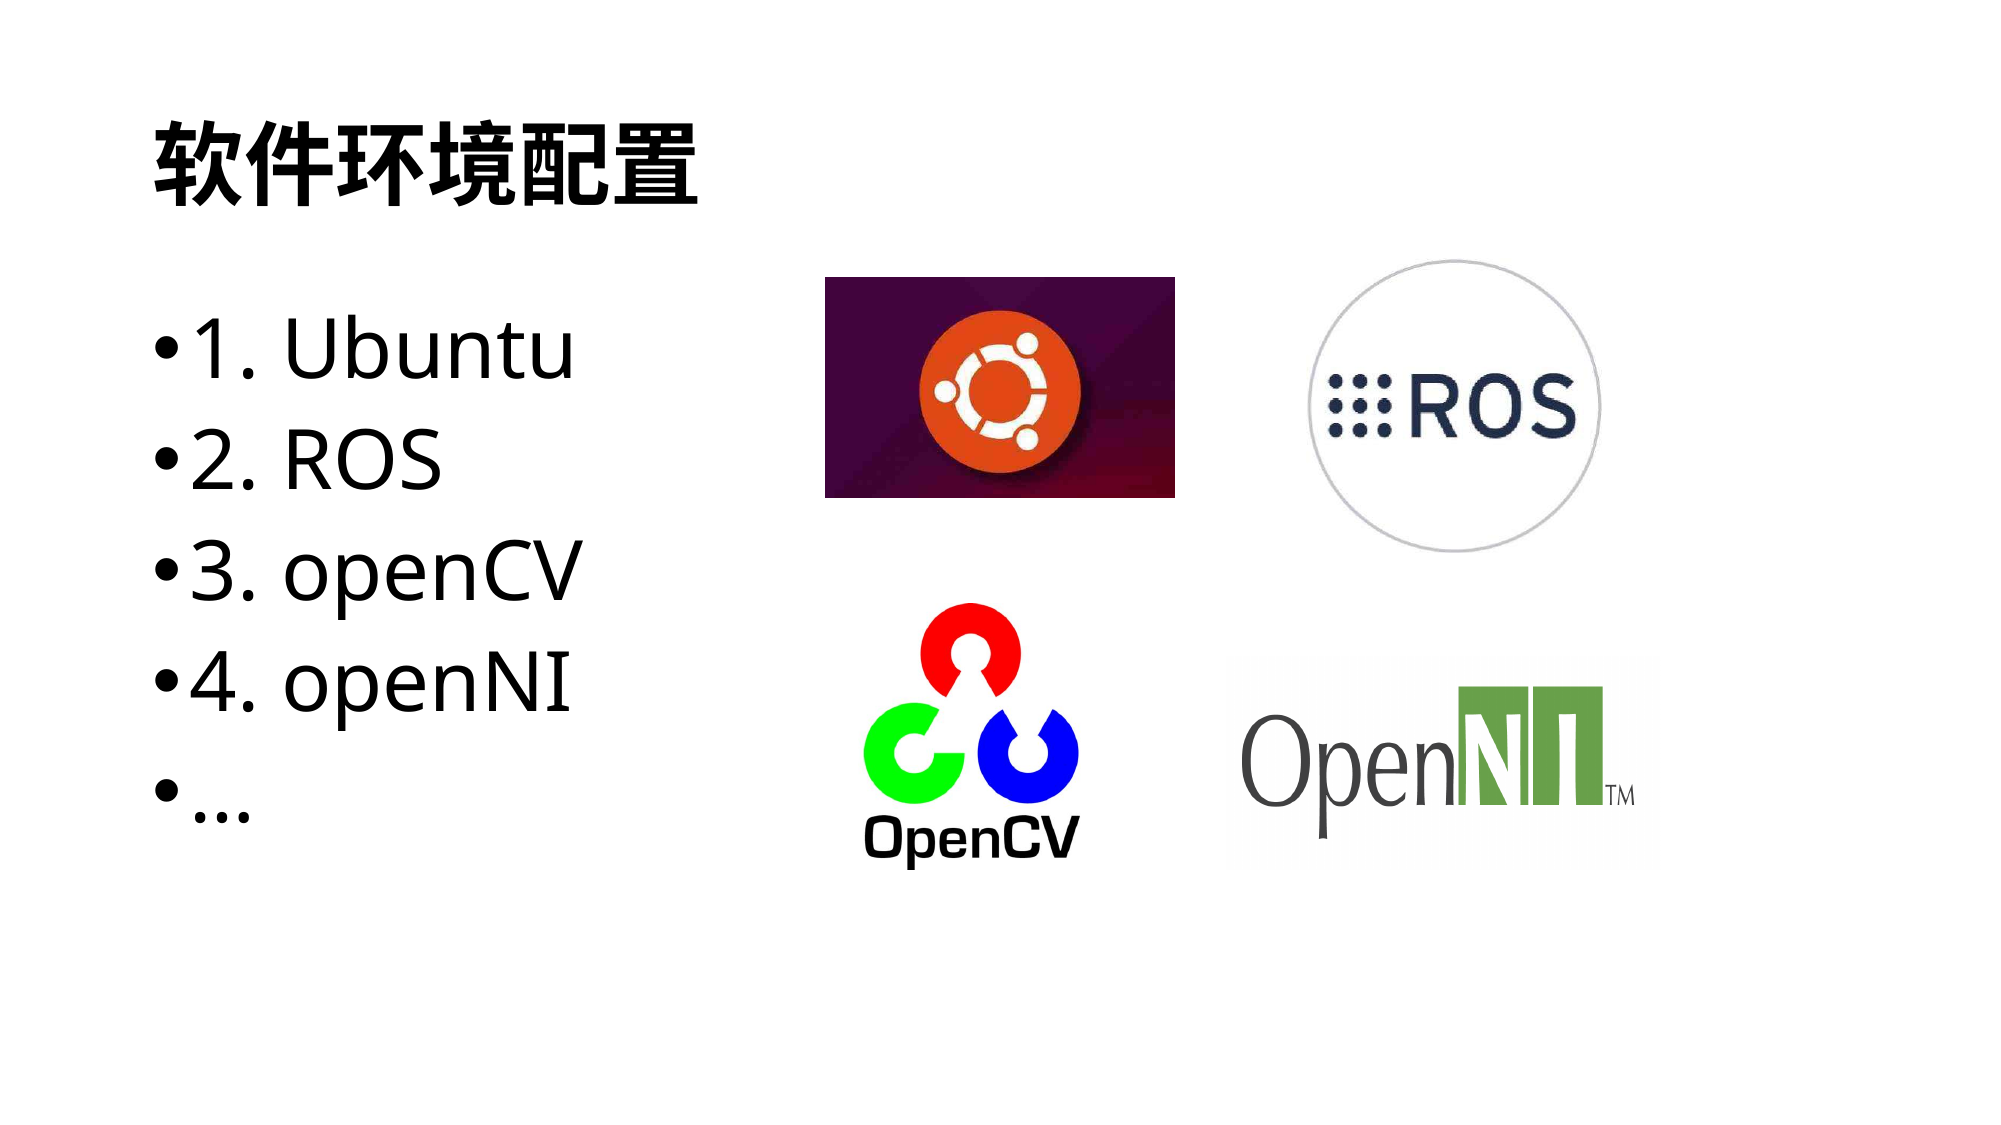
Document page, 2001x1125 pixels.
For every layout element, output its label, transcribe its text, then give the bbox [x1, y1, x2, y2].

picture [1306, 258, 1603, 553]
picture [1226, 656, 1661, 870]
list 1. Ubuntu 2. ROS 3. openCV 4. openNI … [137, 299, 1863, 1014]
picture [841, 603, 1108, 870]
picture [824, 277, 1175, 498]
title 软件环境配置 [137, 59, 1863, 278]
